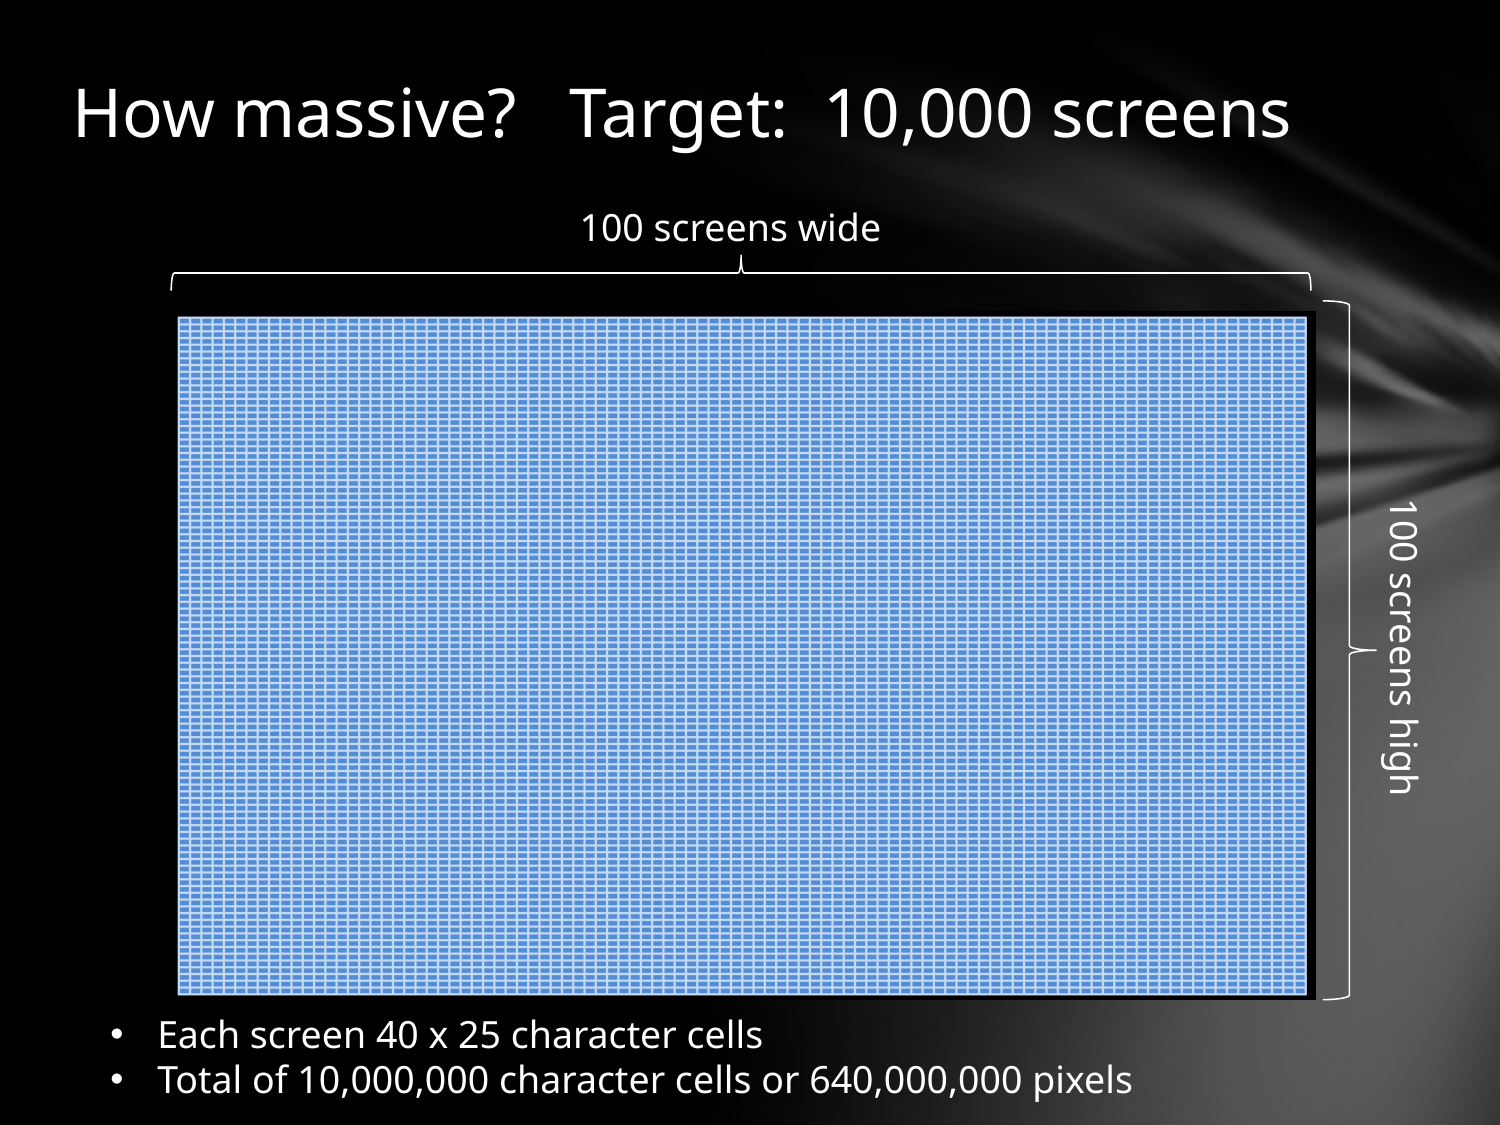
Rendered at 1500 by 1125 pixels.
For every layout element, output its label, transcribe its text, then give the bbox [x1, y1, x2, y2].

picture [170, 310, 1316, 1000]
text_box 100 screens wide [564, 196, 907, 256]
title How massive? Target: 10,000 screens [57, 0, 1318, 159]
text_box [170, 256, 1312, 291]
text_box 100 screens high [1375, 483, 1436, 812]
text_box [1322, 300, 1377, 1001]
text_box Each screen 40 x 25 character cells Total of 10,000,000 character cells or 640,000,000 pixels [95, 1003, 1149, 1109]
